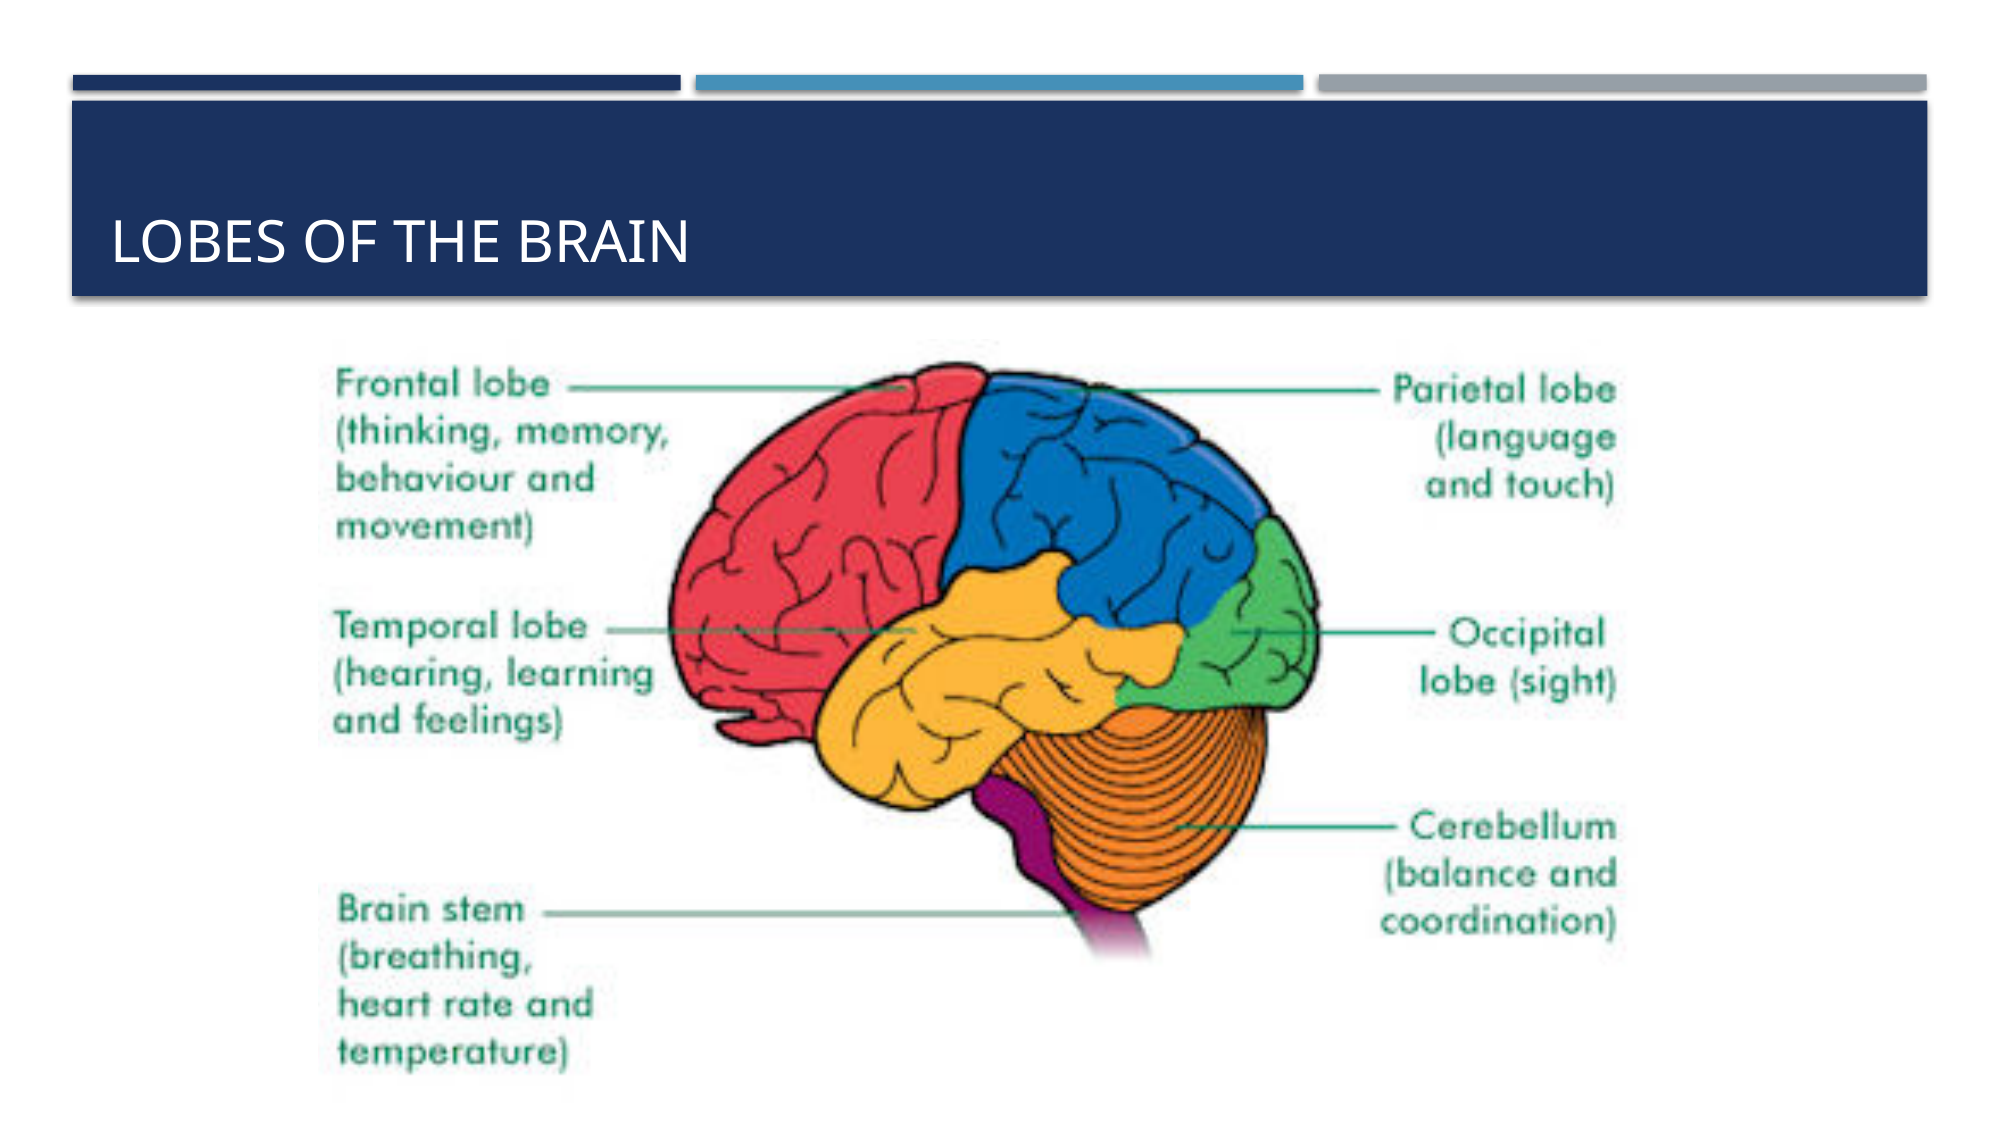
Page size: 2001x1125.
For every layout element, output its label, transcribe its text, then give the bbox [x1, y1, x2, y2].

title Lobes of the brain [95, 115, 1905, 282]
picture [318, 338, 1682, 1106]
